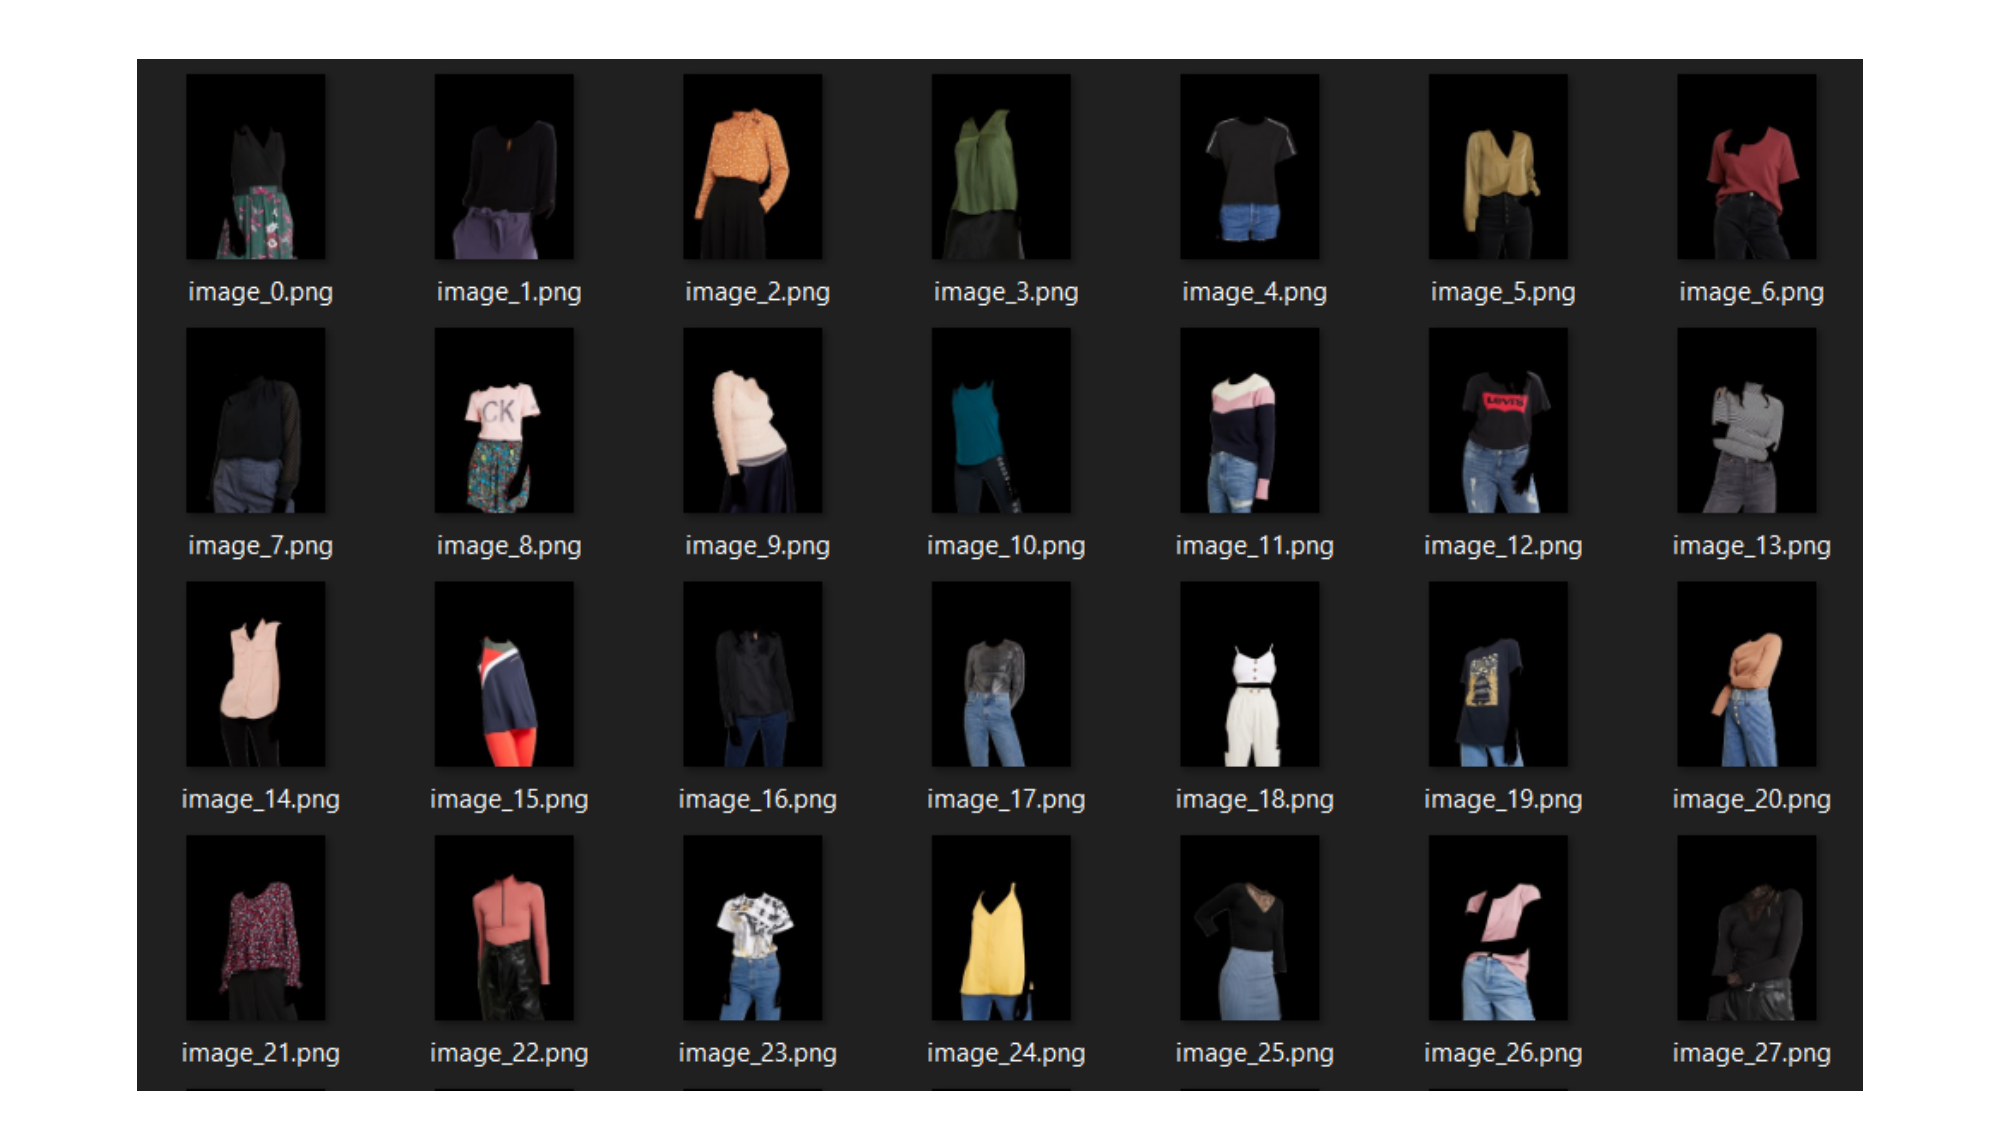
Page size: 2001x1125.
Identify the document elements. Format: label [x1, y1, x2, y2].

picture [137, 59, 1863, 1092]
